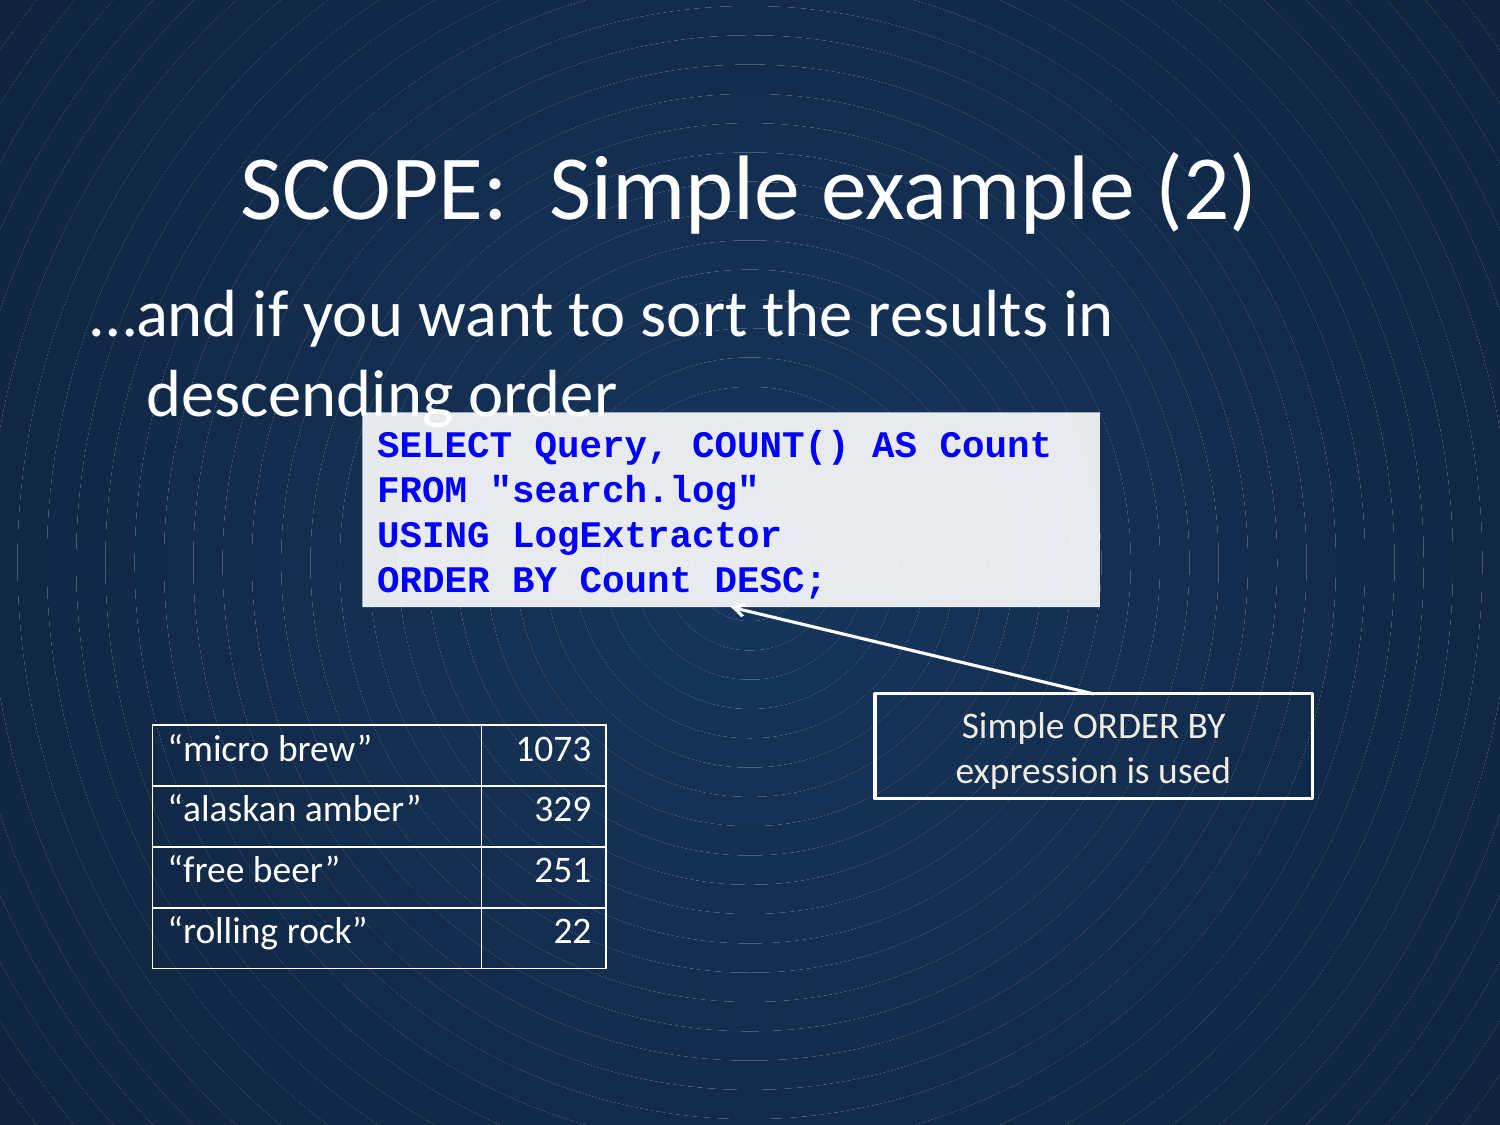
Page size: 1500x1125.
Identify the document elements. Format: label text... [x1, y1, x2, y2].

table_header 1073 [482, 726, 605, 785]
text_box Simple ORDER BY expression is used [874, 693, 1313, 799]
table_cell “rolling rock” [153, 909, 481, 968]
text_box SELECT Query, COUNT() AS Count FROM "search.log" USING LogExtractor ORDER BY Count DESC; [362, 412, 1100, 608]
table_cell “alaskan amber” [153, 787, 481, 846]
list …and if you want to sort the results in descending order [75, 262, 1425, 1005]
table_cell “free beer” [153, 848, 481, 907]
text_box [730, 609, 1094, 695]
table_cell 329 [482, 787, 605, 846]
table_cell 251 [482, 848, 605, 907]
title SCOPE: Simple example (2) [75, 115, 1425, 250]
table_cell 22 [482, 909, 605, 968]
table_header “micro brew” [153, 726, 481, 785]
